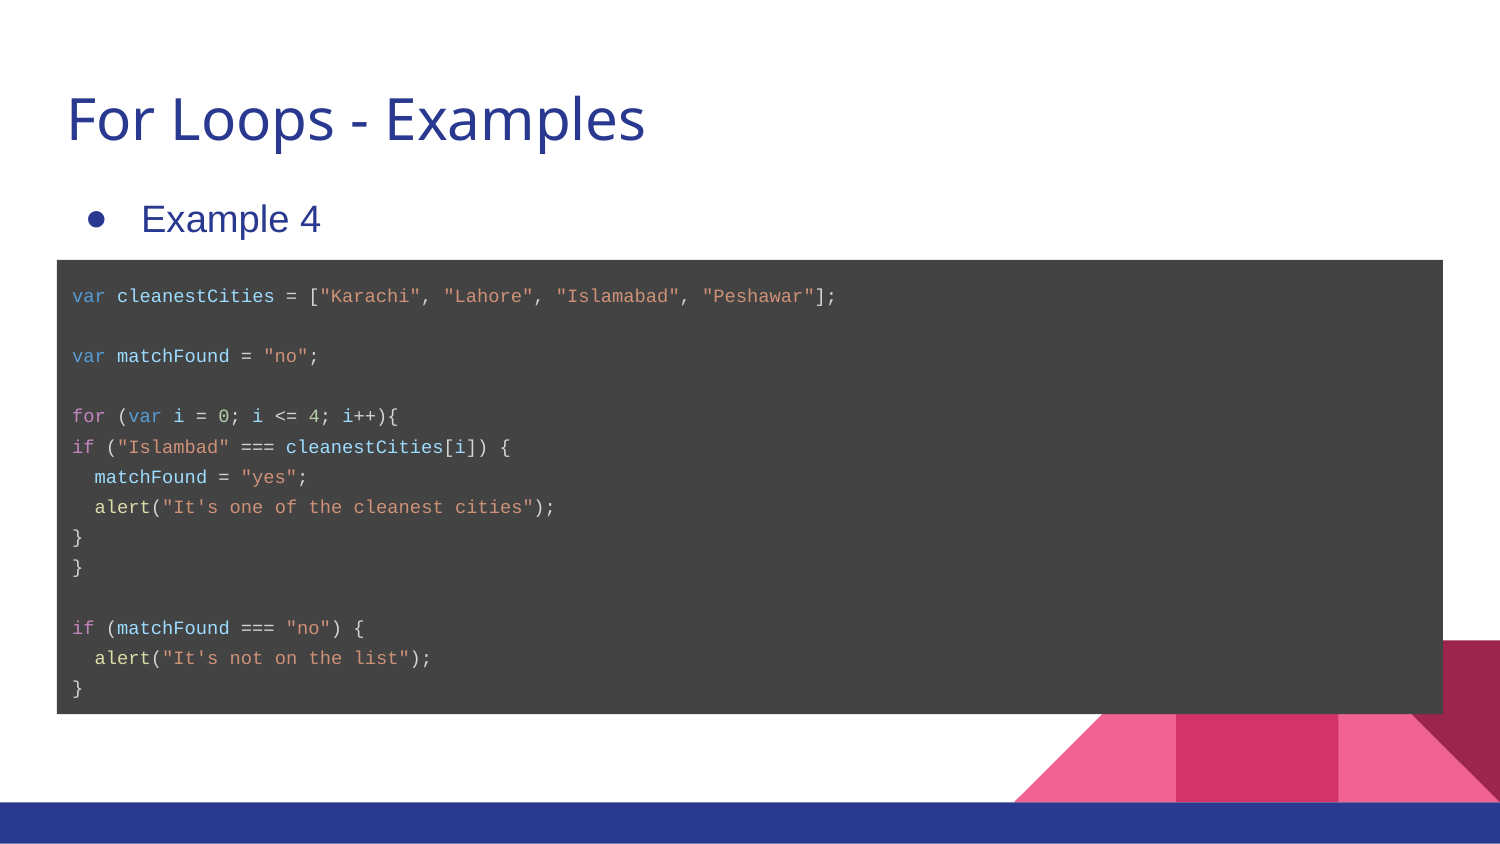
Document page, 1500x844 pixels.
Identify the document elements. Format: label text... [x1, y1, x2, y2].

title For Loops - Examples [51, 67, 1470, 167]
list var cleanestCities = ["Karachi", "Lahore", "Islamabad", "Peshawar"]; var matchFound = "no"; for (var i = 0; i <= 4; i++){ if ("Islambad" === cleanestCities[i]) { matchFound = "yes"; alert("It's one of the cleanest cities"); } } if (matchFound === "no") { alert("It's not on the list"); } [56, 259, 1443, 715]
list Example 4 [51, 167, 1449, 260]
